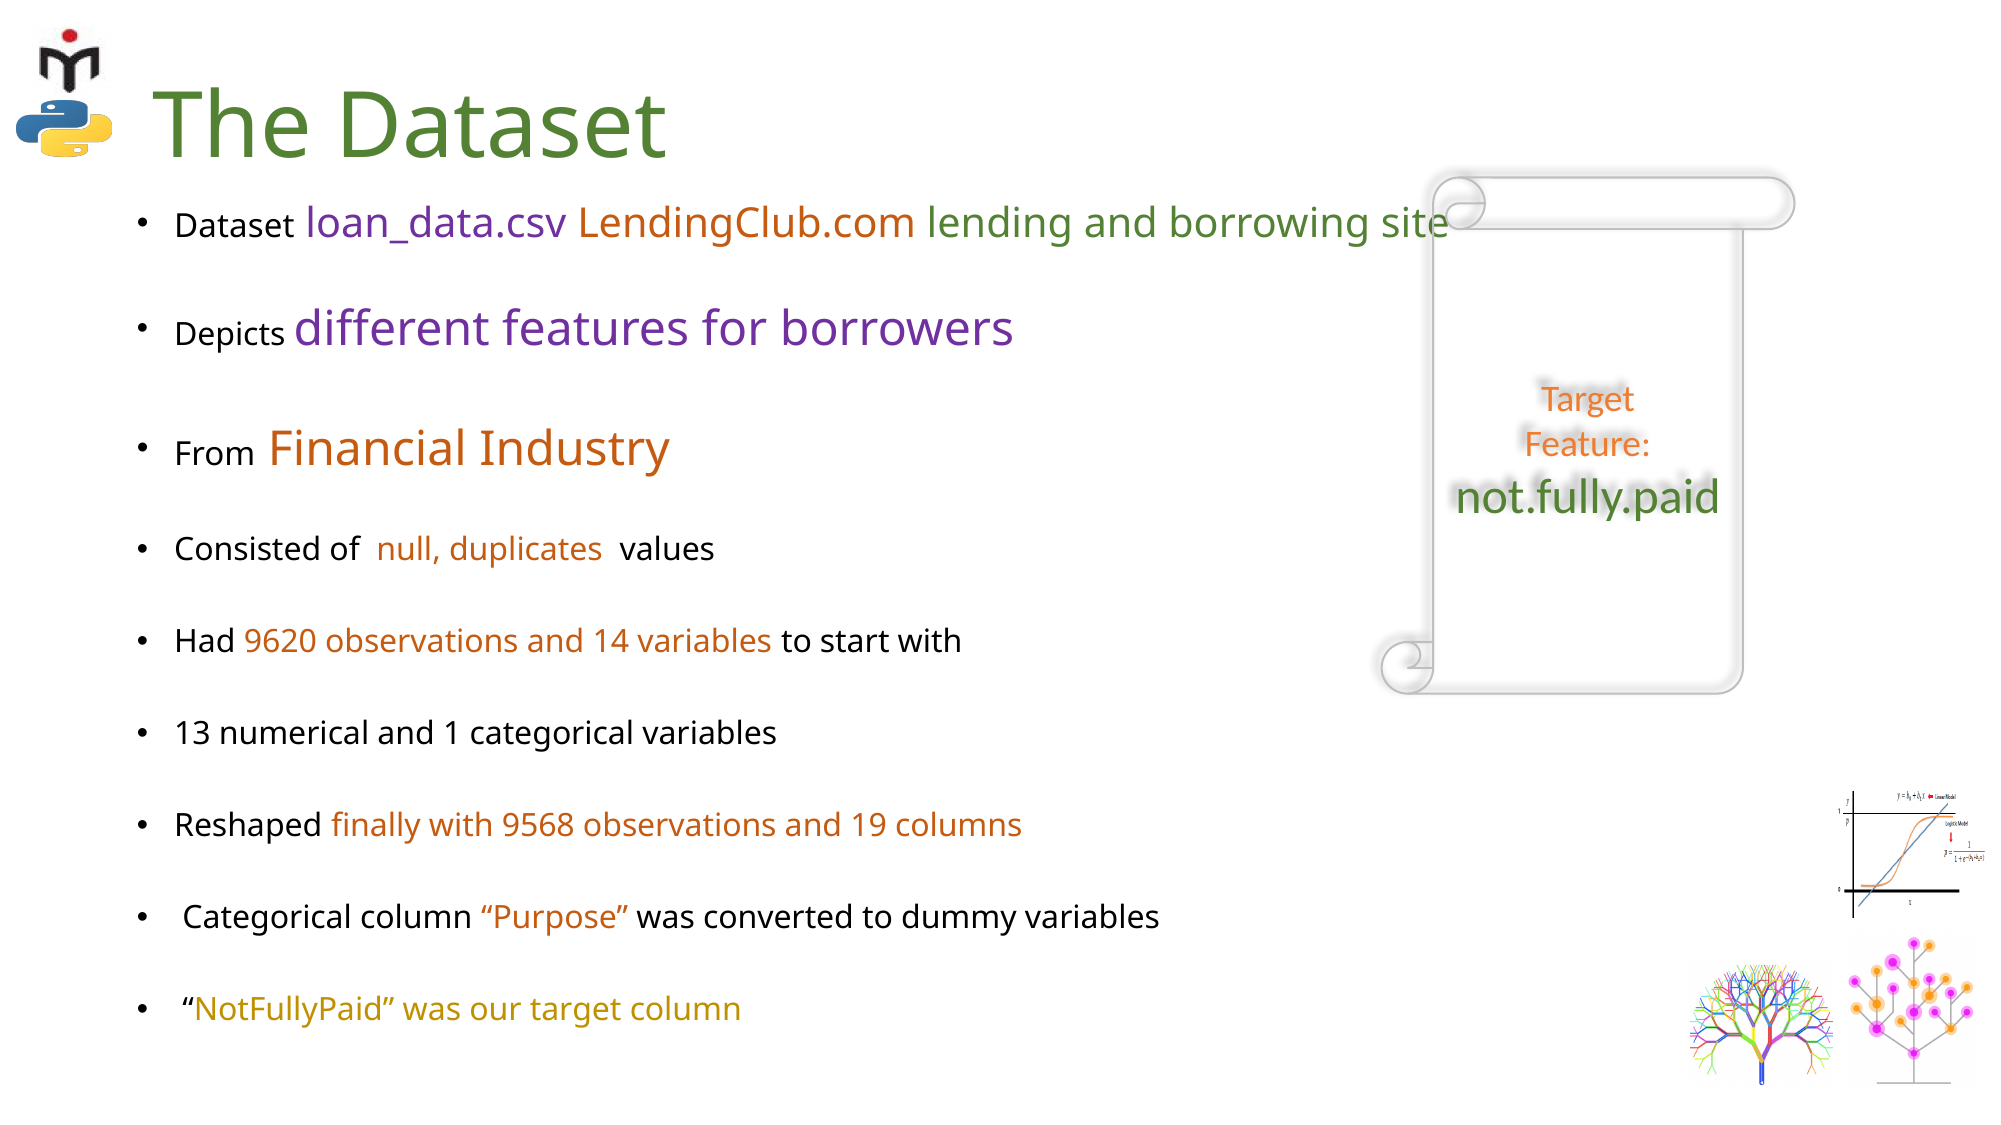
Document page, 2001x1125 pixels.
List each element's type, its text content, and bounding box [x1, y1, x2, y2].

picture [1690, 961, 1833, 1086]
text_box Target Feature: not.fully.paid [1380, 176, 1796, 695]
picture [16, 19, 115, 157]
title The Dataset [137, 19, 1863, 237]
list Dataset loan_data.csv LendingClub.com lending and borrowing site Depicts different features for borrowers From Financial Industry Consisted of null, duplicates values Had 9620 observations and 14 variables to start with 13 numerical and 1 categorical variables Reshaped finally with 9568 observations and 19 columns Categorical column “Purpose” was converted to dummy variables “NotFullyPaid” was our target column [121, 194, 1847, 1049]
picture [1831, 771, 1991, 1086]
